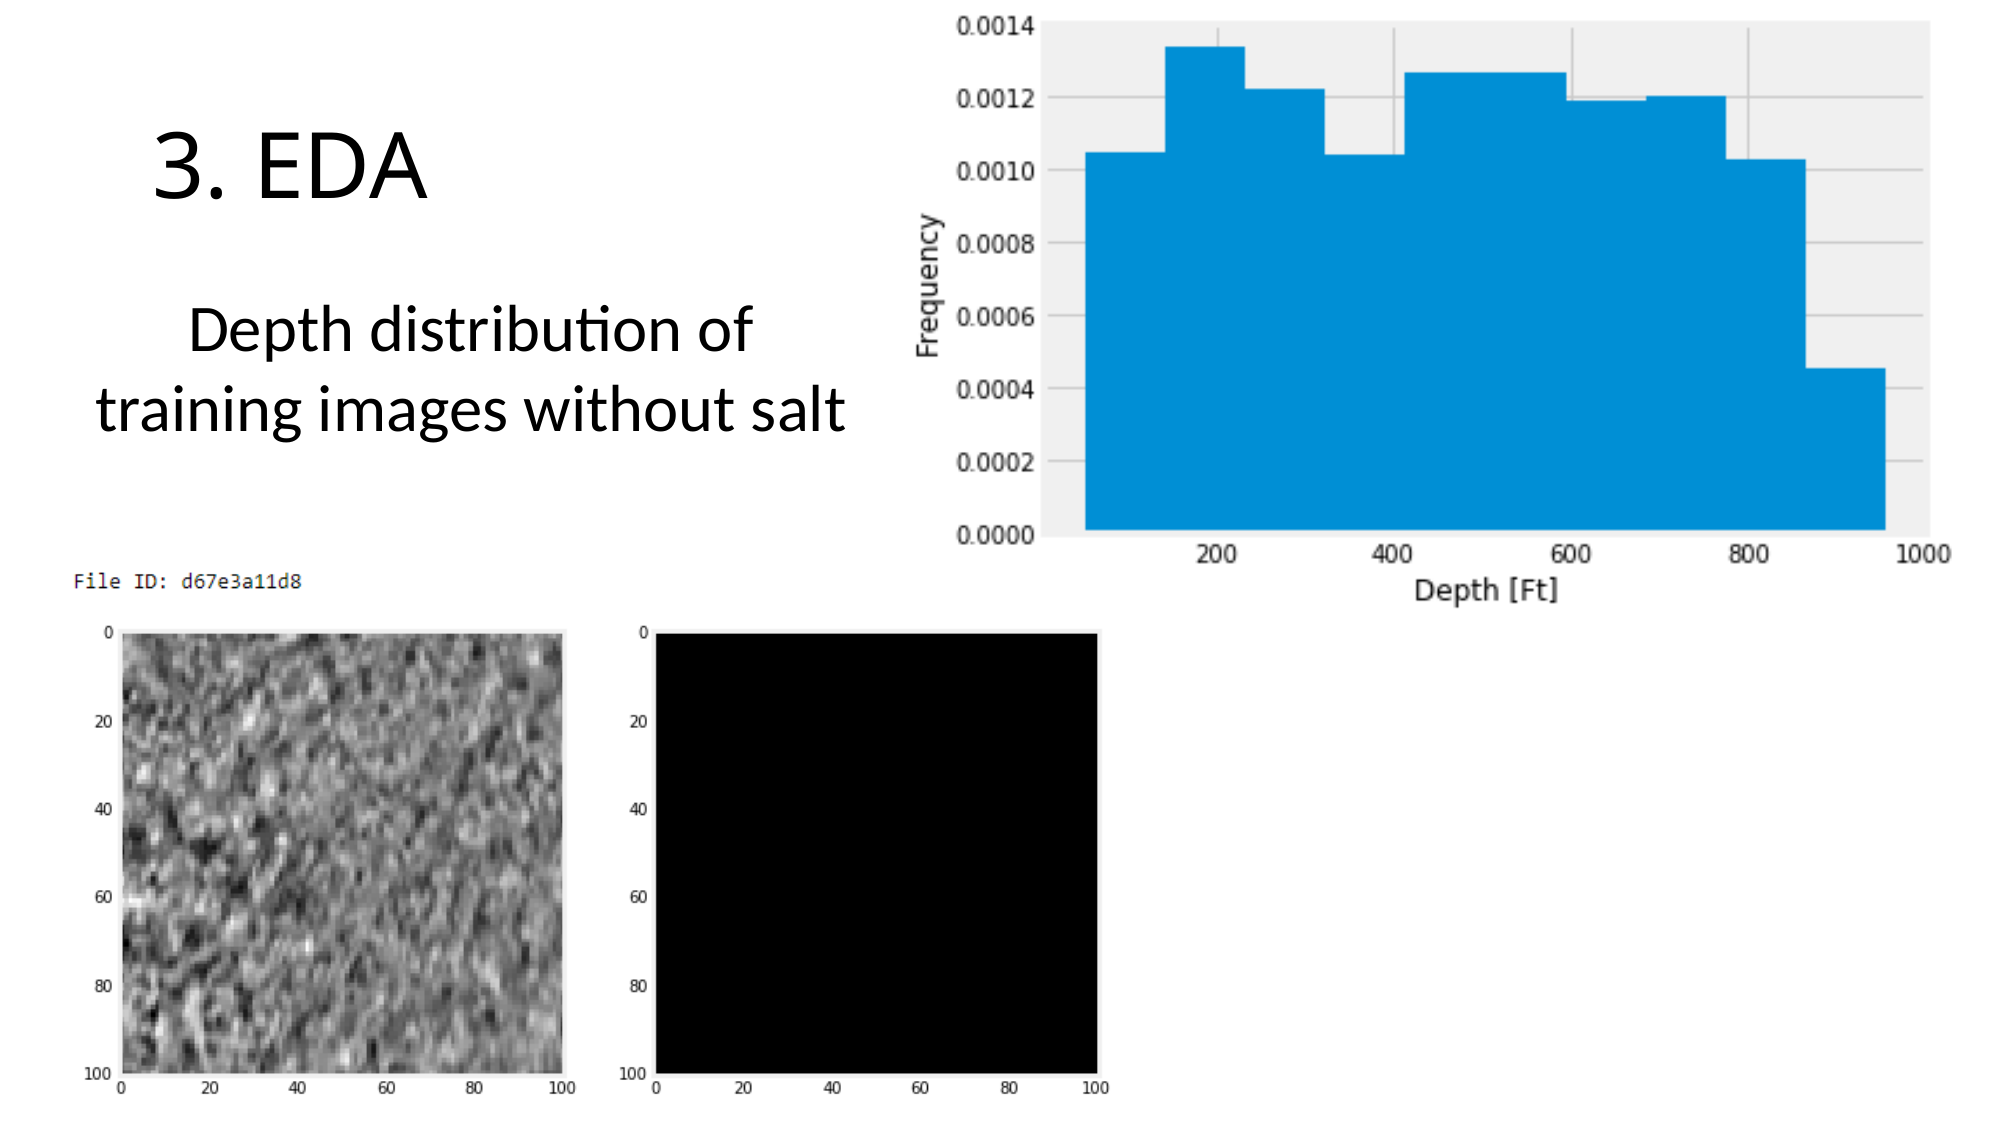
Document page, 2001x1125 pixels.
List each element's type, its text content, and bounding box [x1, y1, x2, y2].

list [65, 562, 1121, 1116]
title 3. EDA [137, 59, 896, 278]
picture [896, 0, 1966, 627]
text_box Depth distribution of training images without salt [69, 277, 873, 452]
